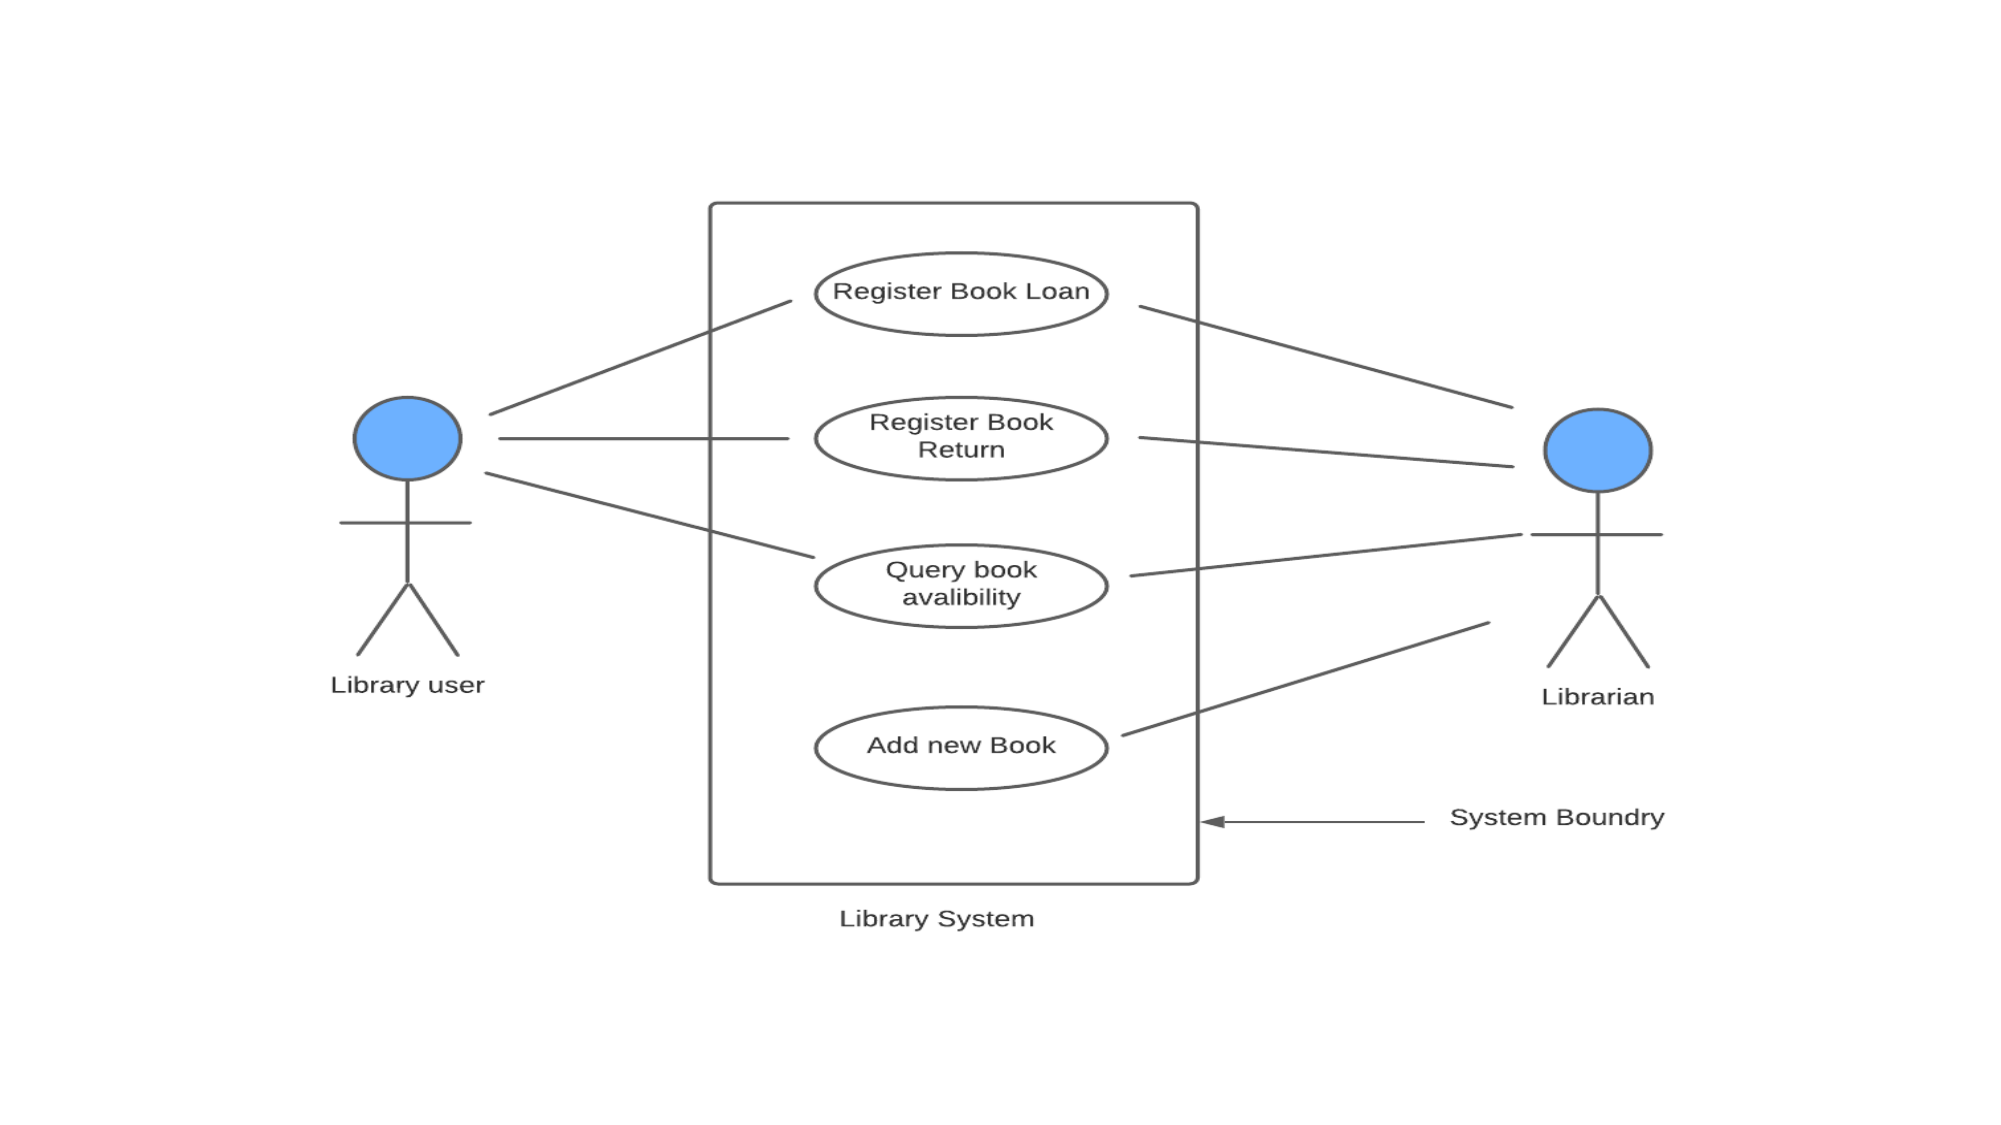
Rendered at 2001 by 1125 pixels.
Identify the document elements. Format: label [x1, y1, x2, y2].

list [145, 143, 1863, 1014]
